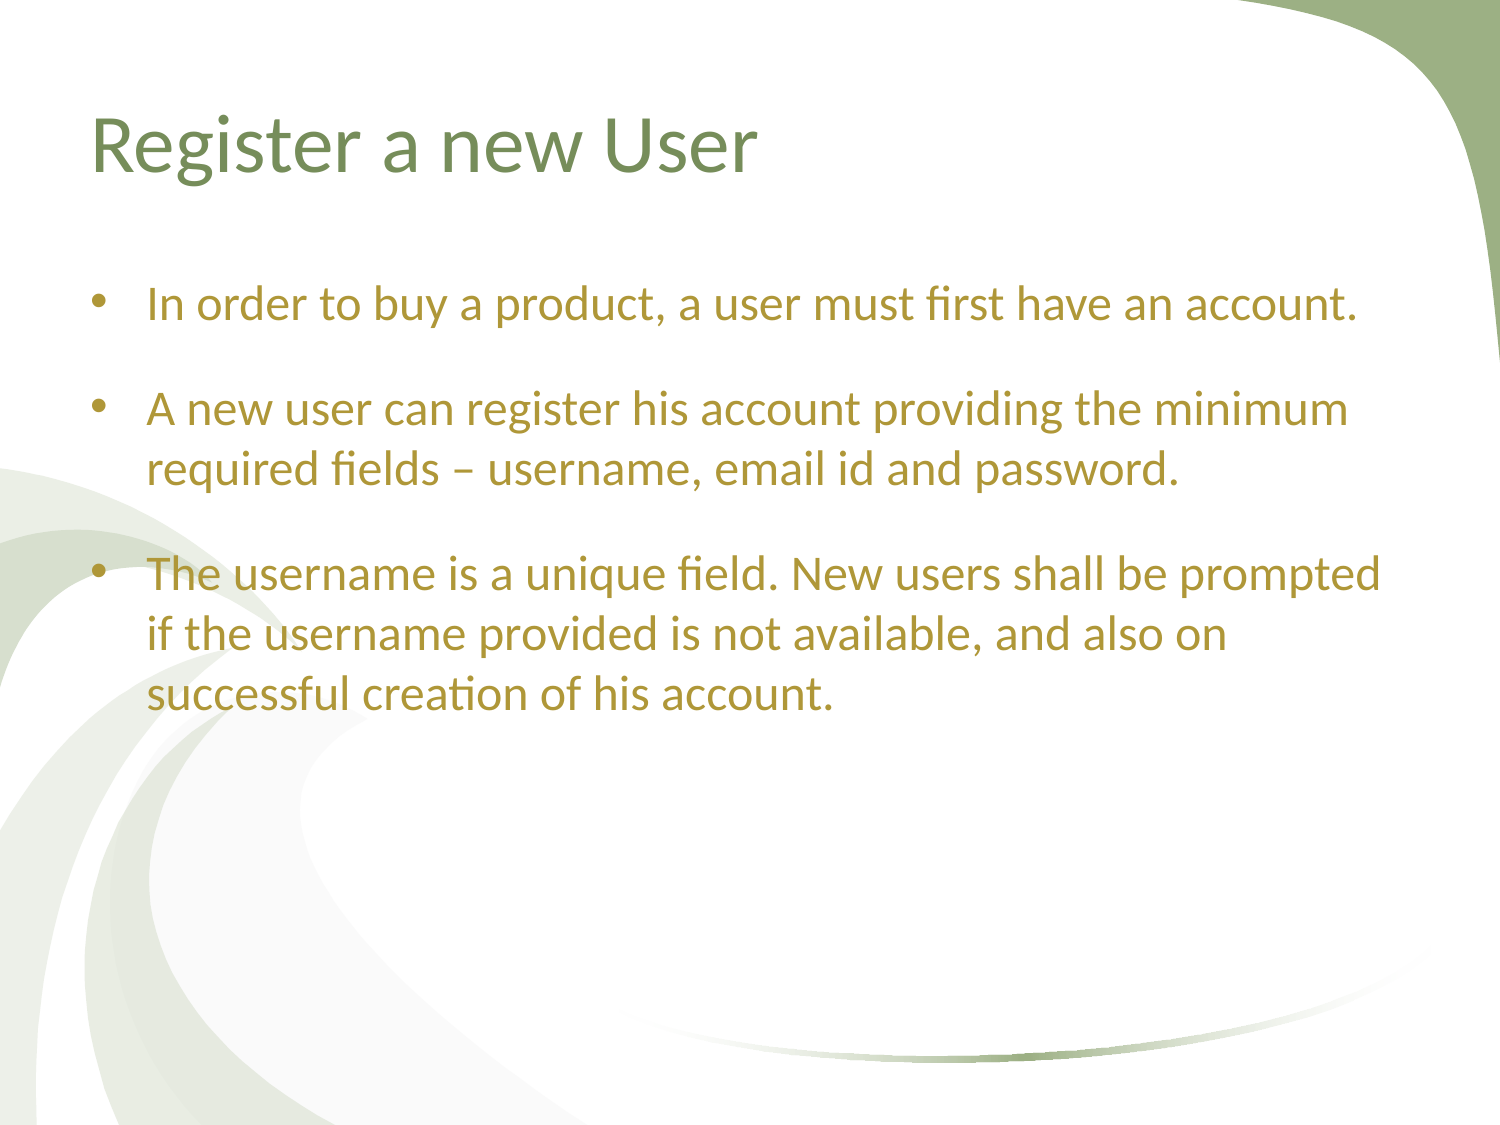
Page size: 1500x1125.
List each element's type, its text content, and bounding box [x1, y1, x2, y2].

title Register a new User [75, 45, 1425, 233]
list In order to buy a product, a user must first have an account. A new user can register his account providing the minimum required fields – username, email id and password. The username is a unique field. New users shall be prompted if the username provided is not available, and also on successful creation of his account. [75, 262, 1425, 1005]
